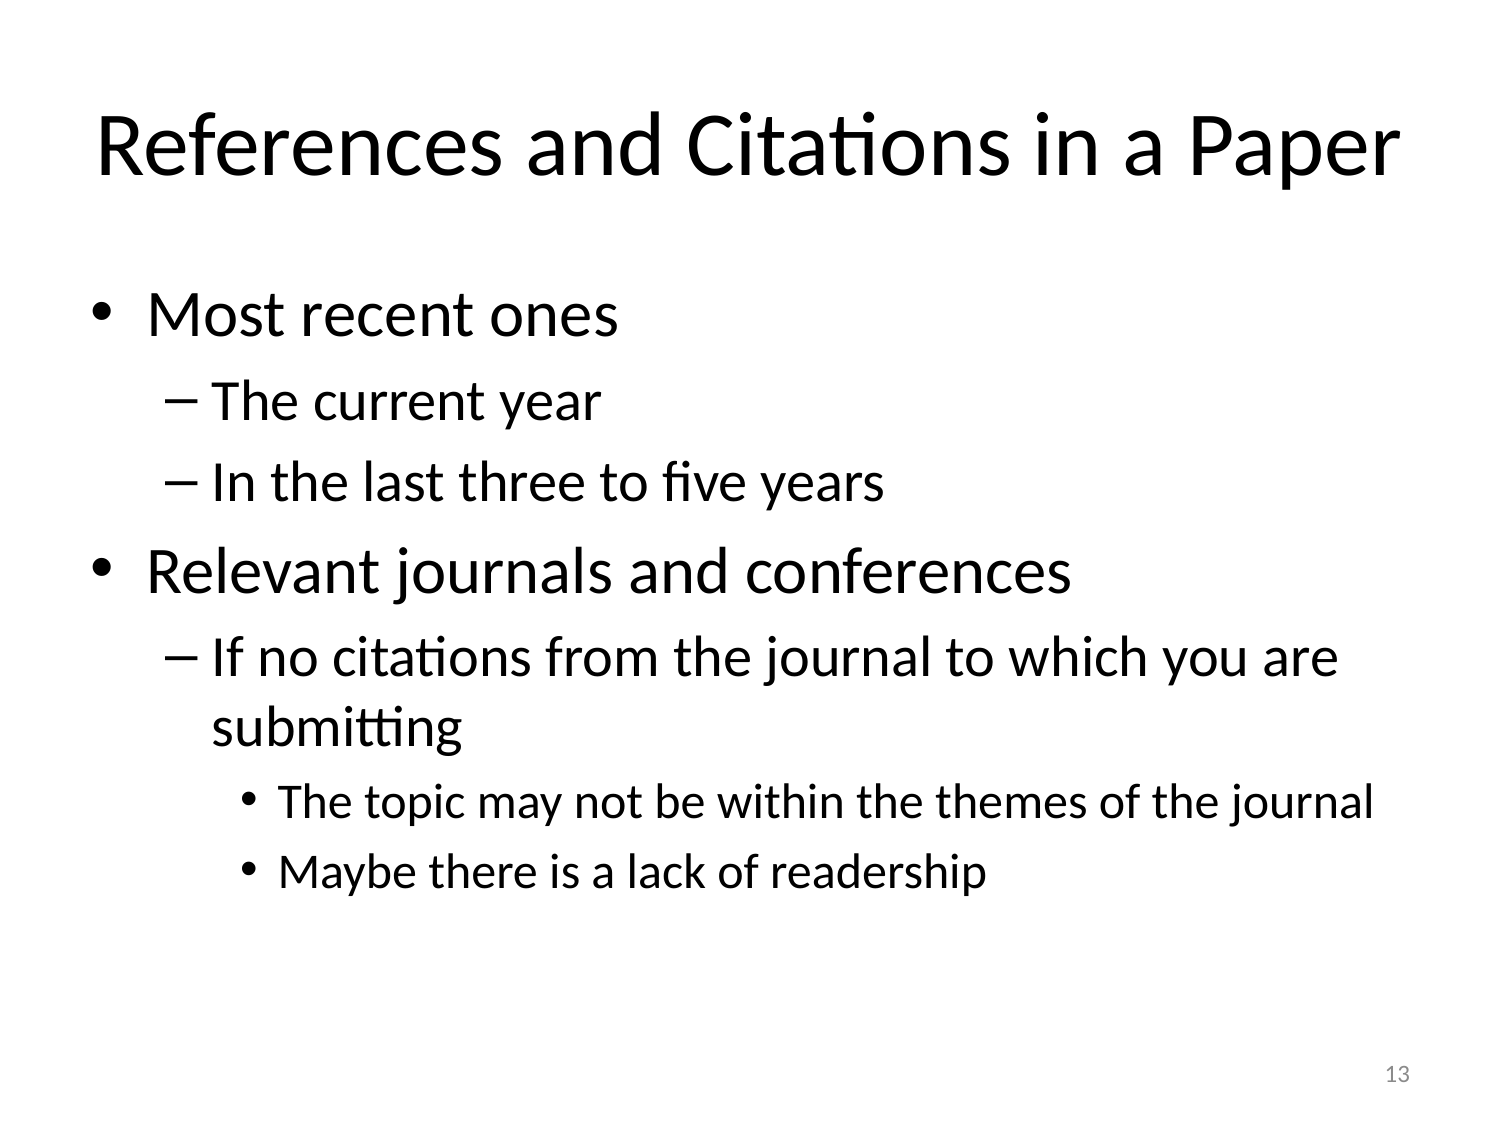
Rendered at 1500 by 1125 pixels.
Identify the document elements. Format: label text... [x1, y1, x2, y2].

title References and Citations in a Paper [75, 45, 1425, 233]
list Most recent ones The current year In the last three to five years Relevant journals and conferences If no citations from the journal to which you are submitting The topic may not be within the themes of the journal Maybe there is a lack of readership [75, 262, 1425, 1005]
slide_number 13 [1074, 1042, 1425, 1103]
